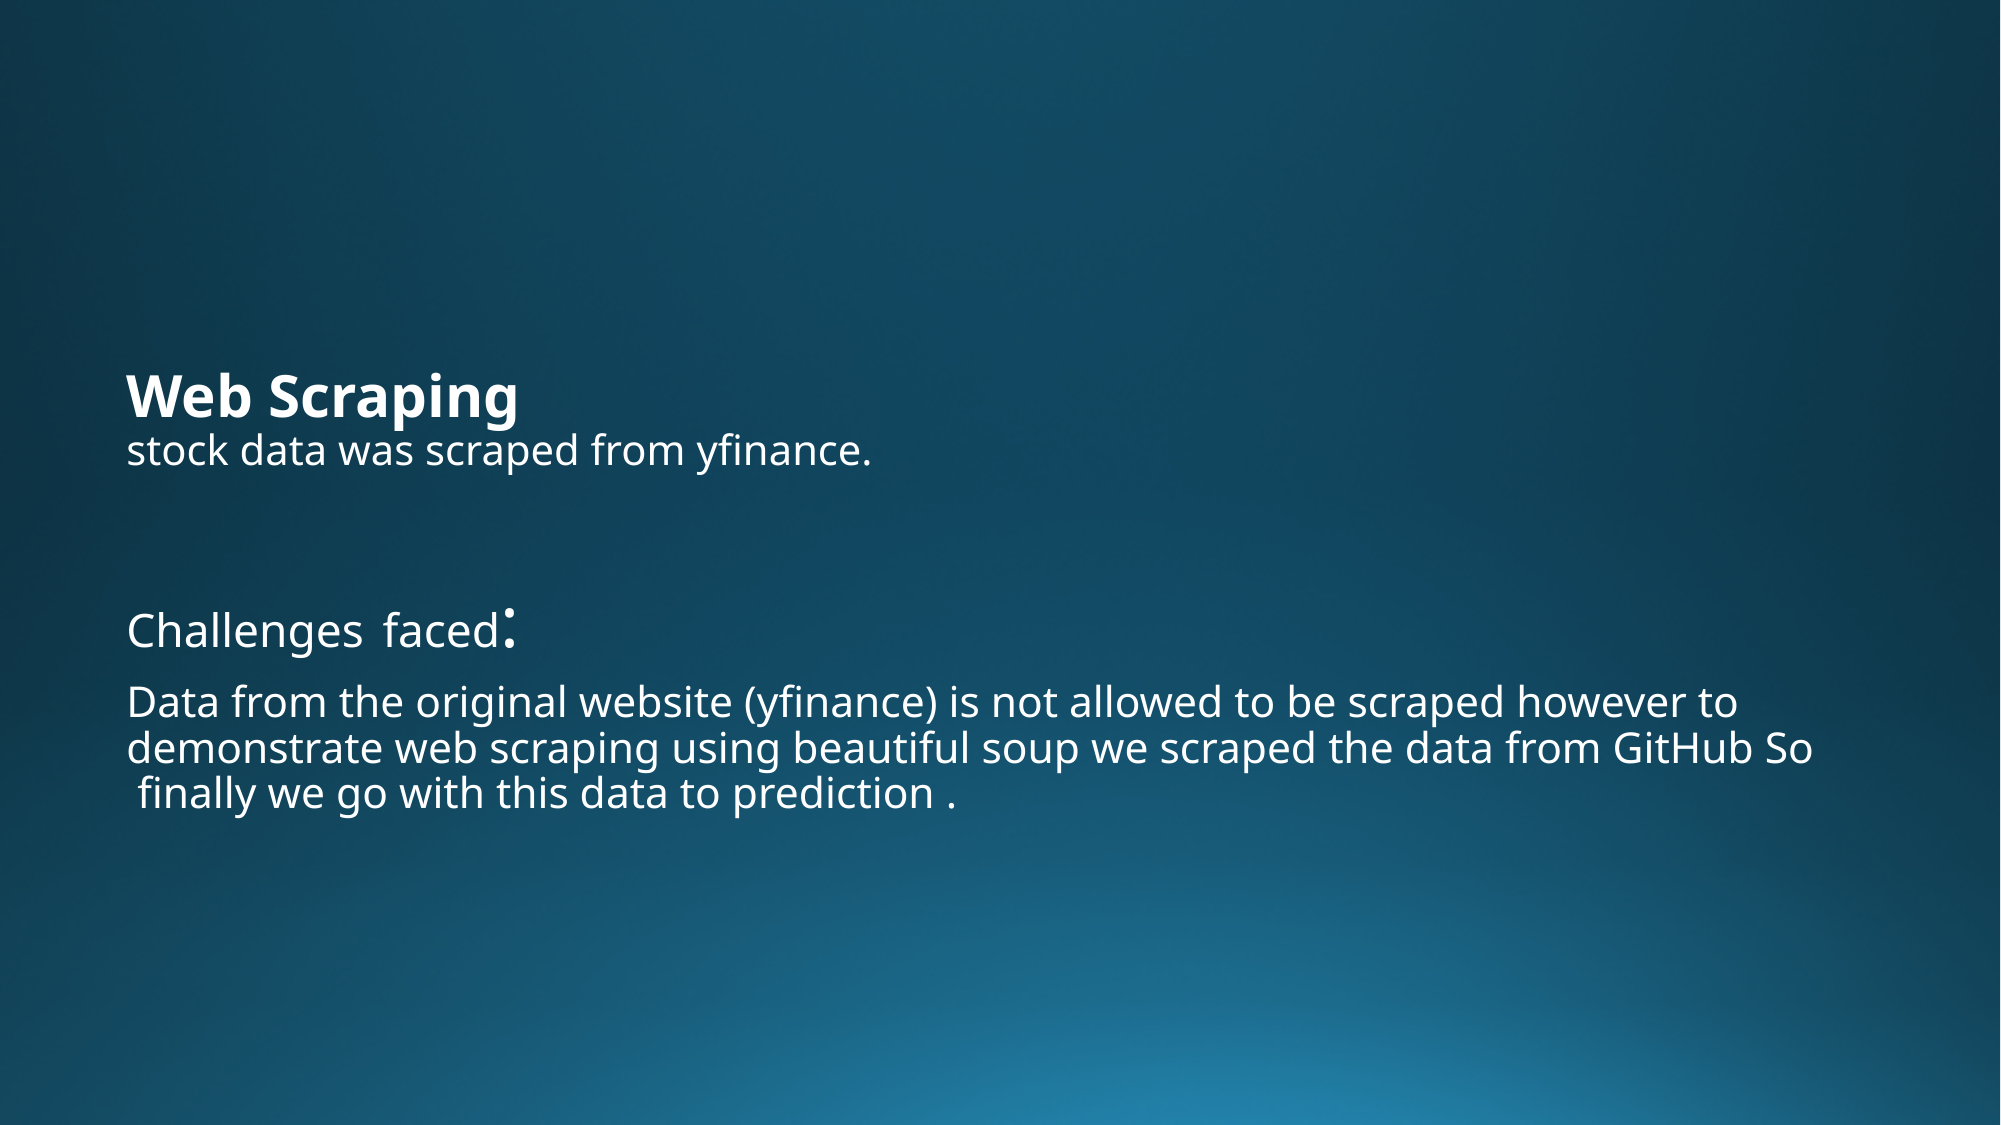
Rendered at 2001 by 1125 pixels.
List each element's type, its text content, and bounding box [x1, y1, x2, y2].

title Web Scraping stock data was scraped from yfinance. [111, 255, 1837, 579]
picture [0, 0, 2001, 1125]
list Challenges faced: Data from the original website (yfinance) is not allowed to be scraped however to demonstrate web scraping using beautiful soup we scraped the data from GitHub So finally we go with this data to prediction . [111, 579, 1837, 826]
